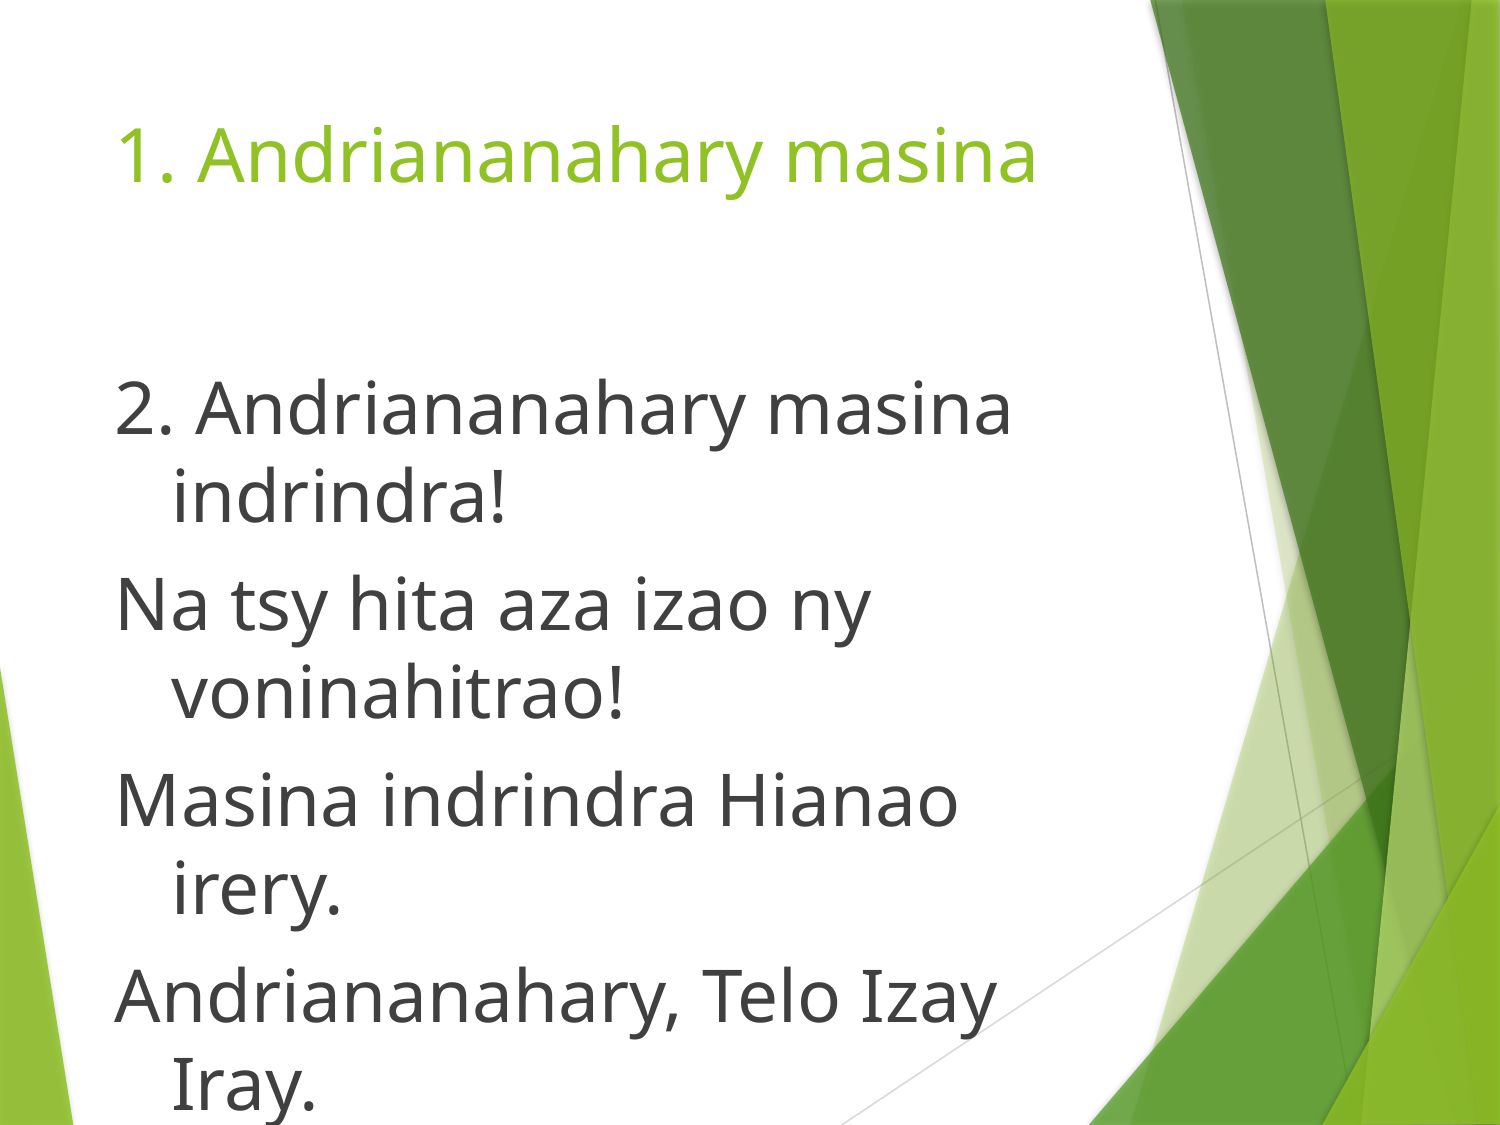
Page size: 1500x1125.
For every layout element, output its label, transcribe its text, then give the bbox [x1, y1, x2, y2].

list 2. Andriananahary masina indrindra! Na tsy hita aza izao ny voninahitrao! Masina indrindra Hianao irery. Andriananahary, Telo Izay Iray. [99, 354, 1142, 992]
title 1. Andriananahary masina [99, 99, 1142, 317]
